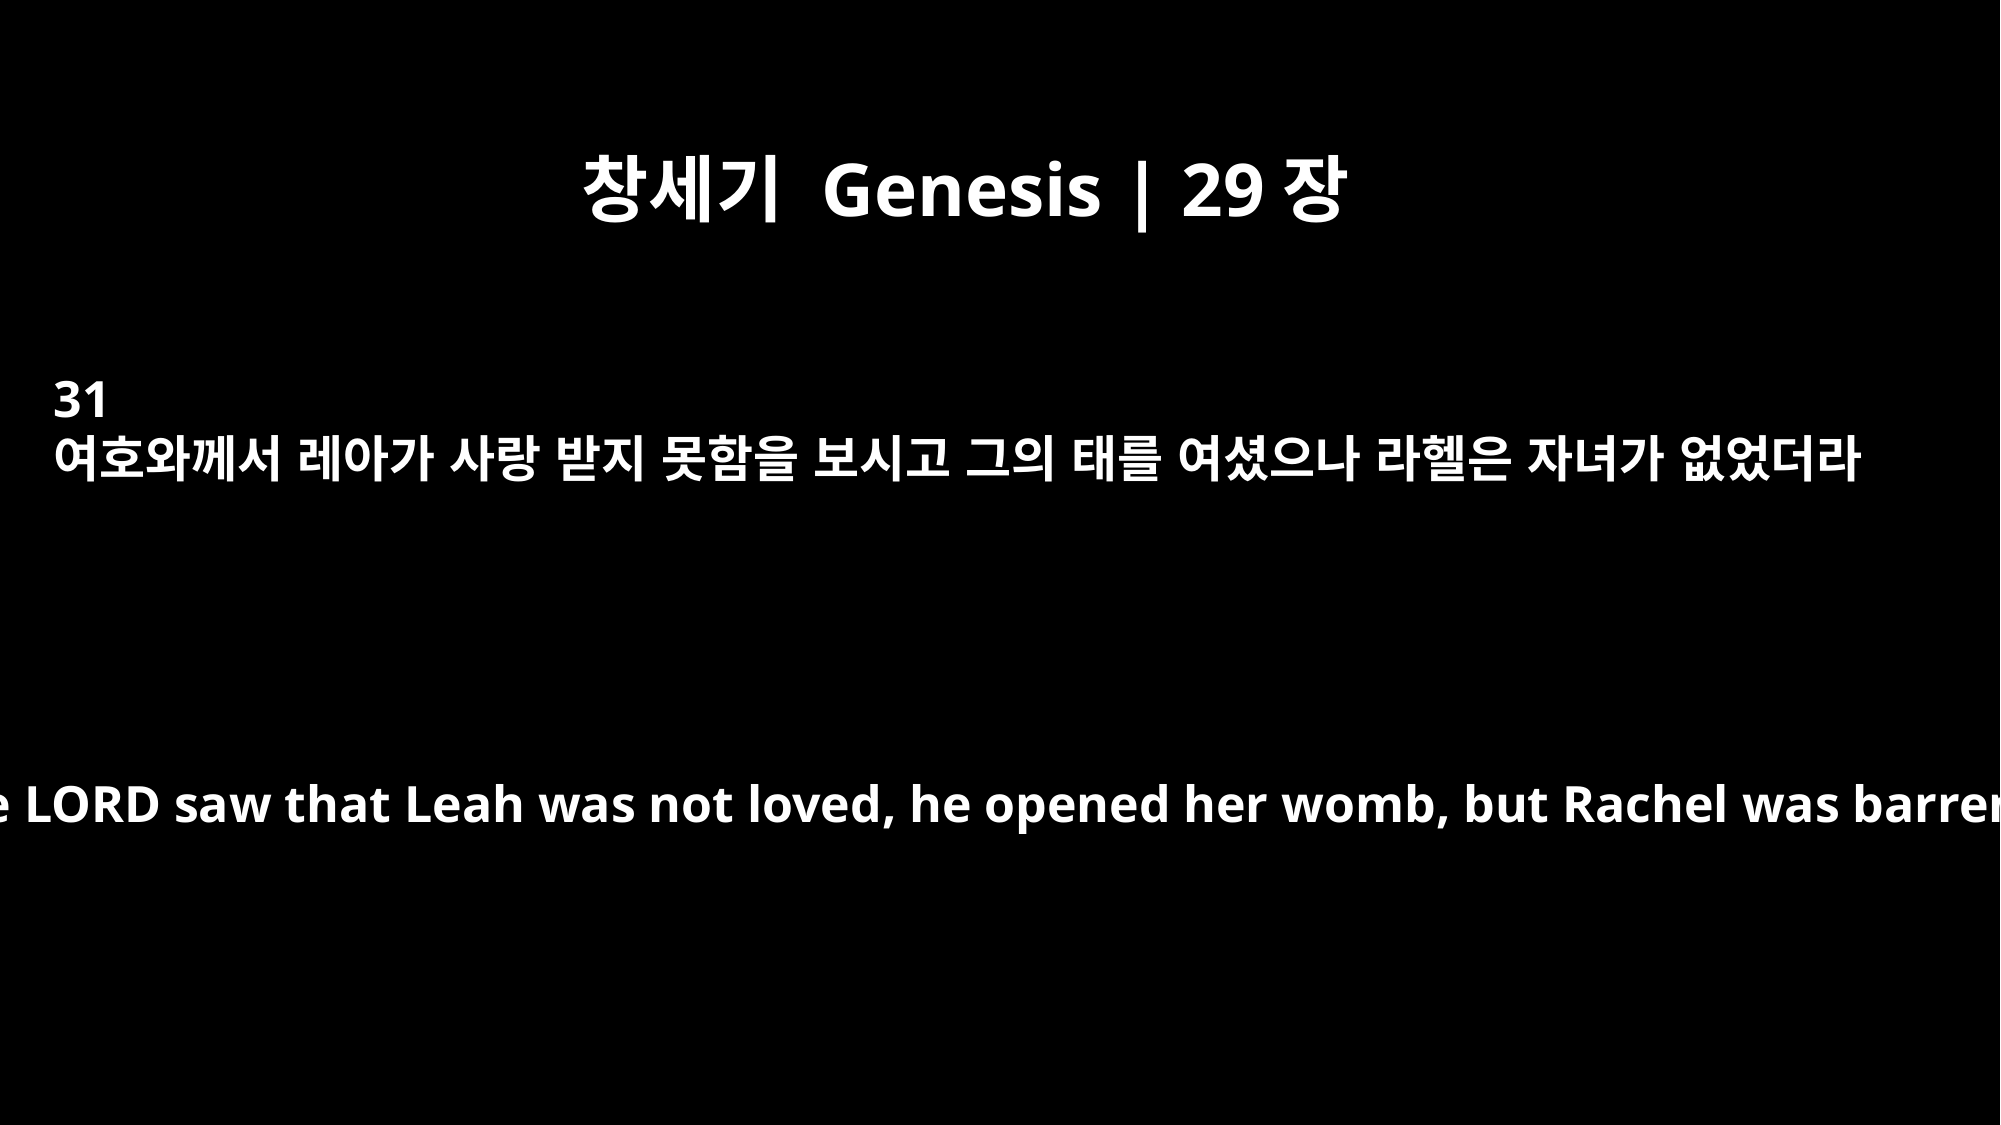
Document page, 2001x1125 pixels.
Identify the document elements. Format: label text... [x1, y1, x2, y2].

text_box When the LORD saw that Leah was not loved, he opened her womb, but Rachel was barren. [0, 764, 2000, 840]
text_box 31 여호와께서 레아가 사랑 받지 못함을 보시고 그의 태를 여셨으나 라헬은 자녀가 없었더라 [38, 359, 1879, 495]
text_box 창세기 Genesis | 29장 [566, 136, 1365, 239]
